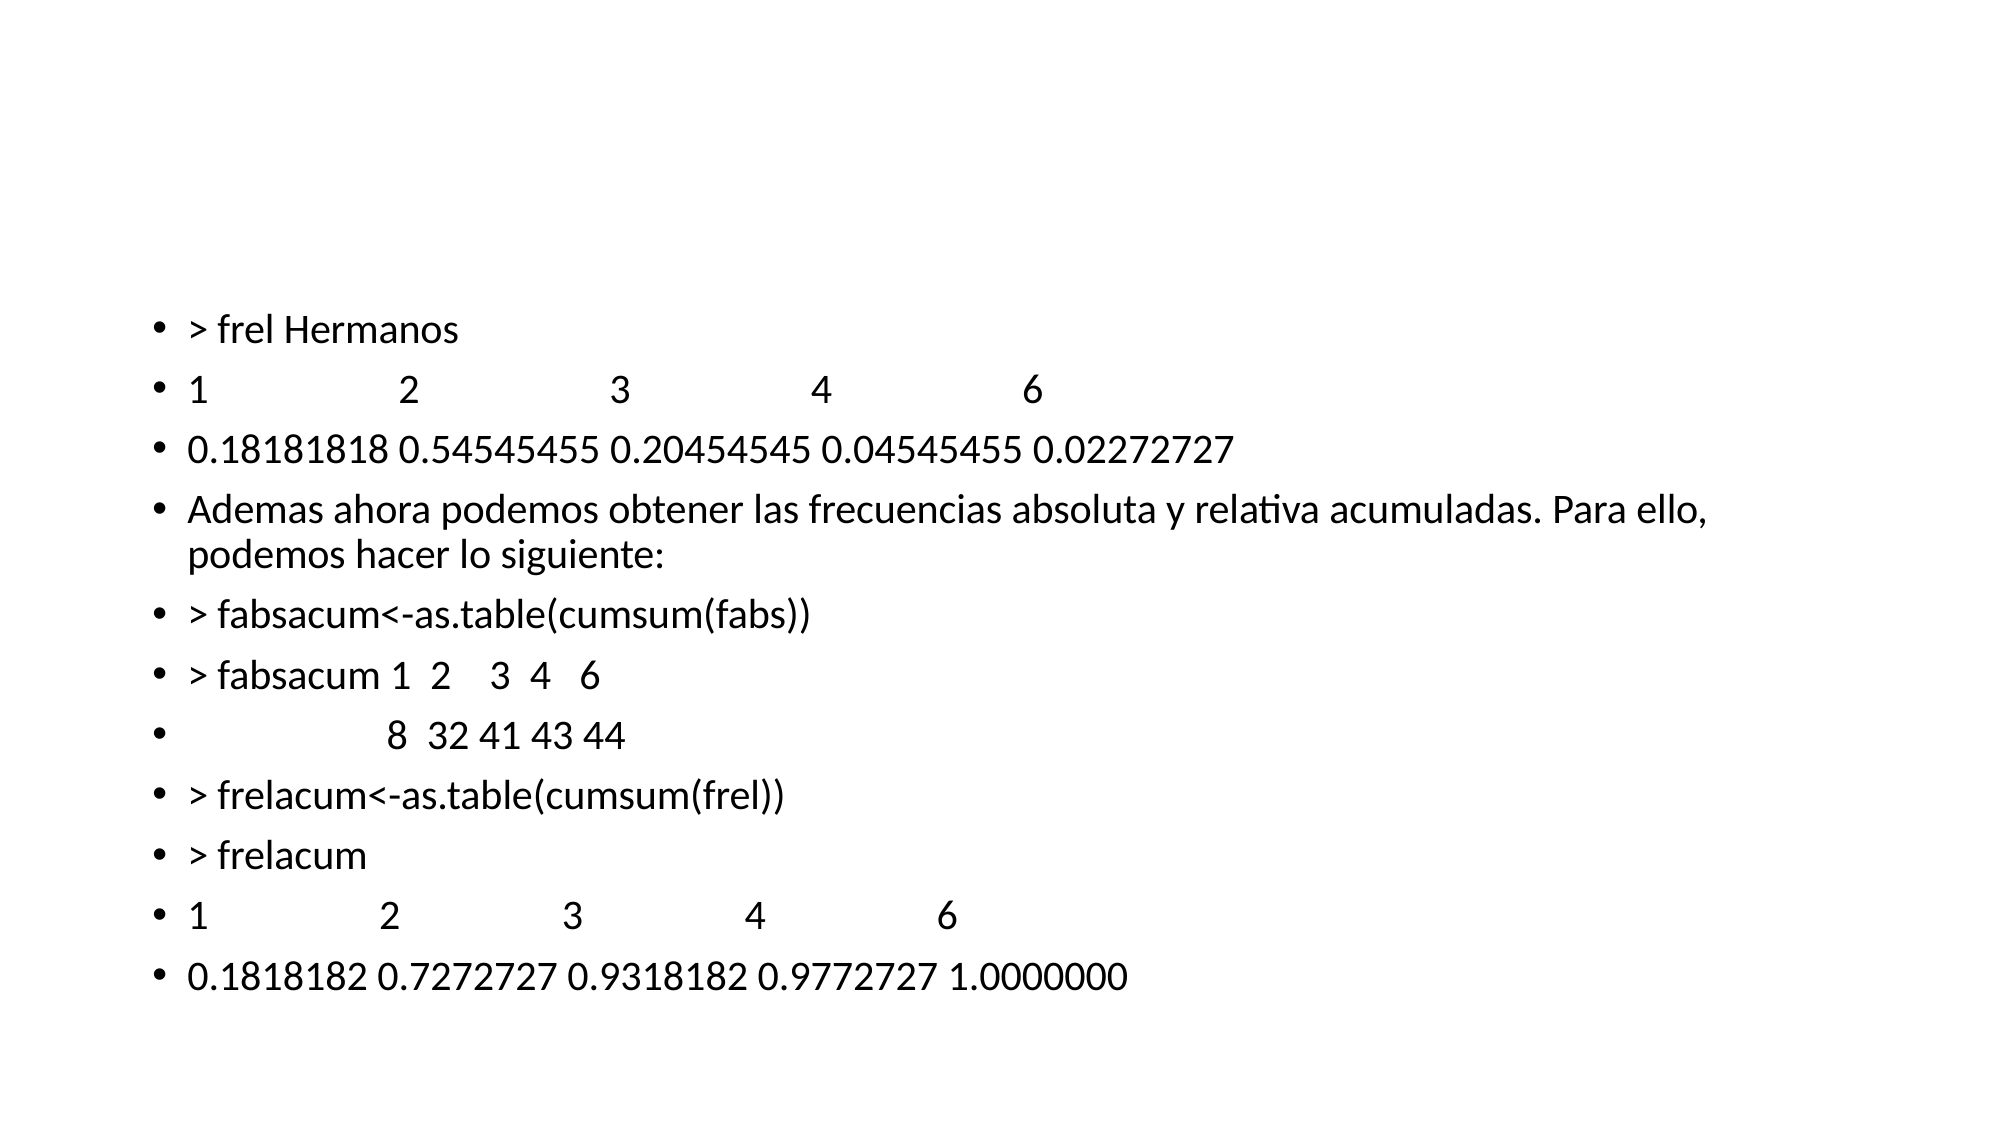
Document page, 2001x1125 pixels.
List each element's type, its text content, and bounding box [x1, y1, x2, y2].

list > frel Hermanos 1 2 3 4 6 0.18181818 0.54545455 0.20454545 0.04545455 0.02272727 Ademas ahora podemos obtener las frecuencias absoluta y relativa acumuladas. Para ello, podemos hacer lo siguiente: > fabsacum<-as.table(cumsum(fabs)) > fabsacum 1 2 3 4 6 8 32 41 43 44 > frelacum<-as.table(cumsum(frel)) > frelacum 1 2 3 4 6 0.1818182 0.7272727 0.9318182 0.9772727 1.0000000 [137, 299, 1863, 1014]
